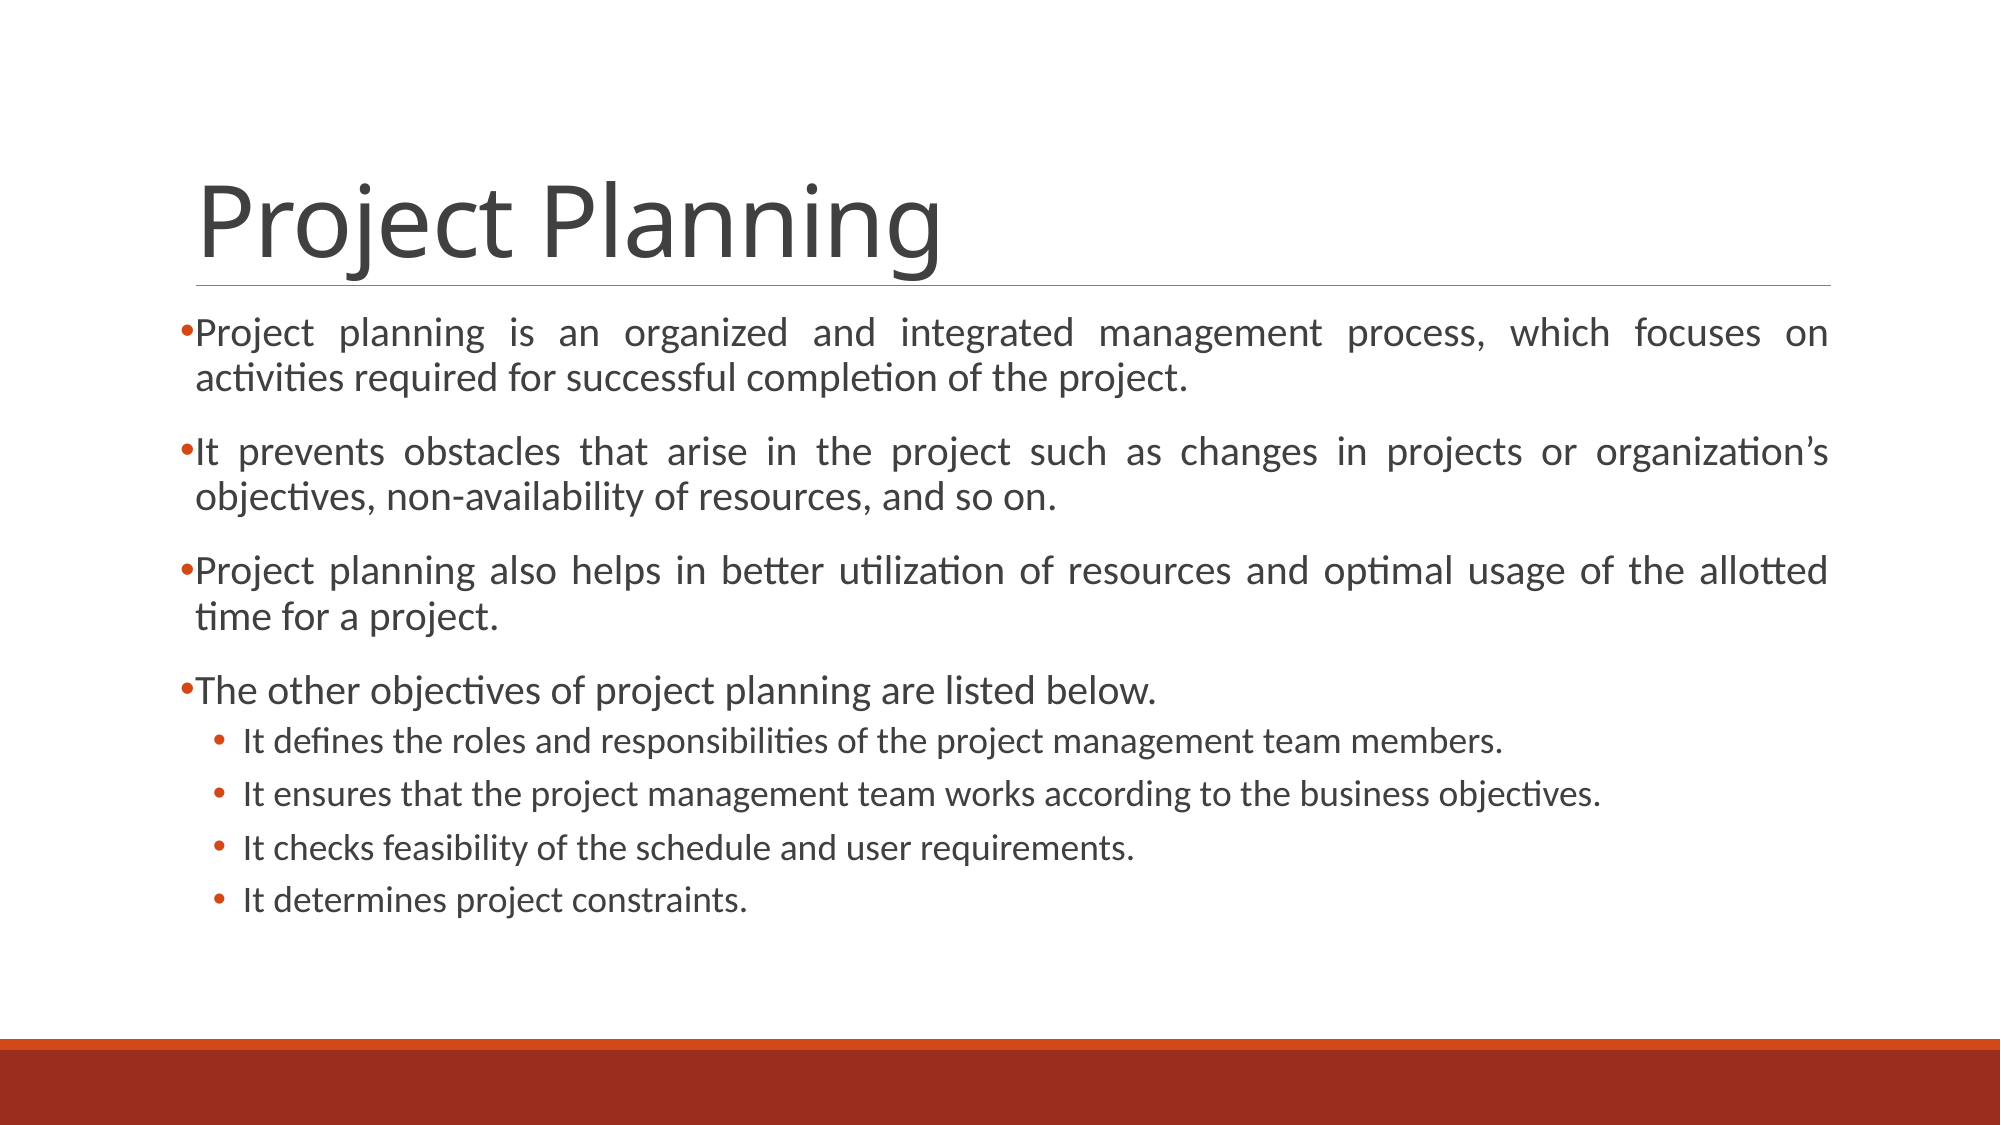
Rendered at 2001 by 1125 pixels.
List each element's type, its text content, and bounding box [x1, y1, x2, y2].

title Project Planning [180, 47, 1830, 285]
list Project planning is an organized and integrated management process, which focuses on activities required for successful completion of the project. It prevents obstacles that arise in the project such as changes in projects or organization’s objectives, non-availability of resources, and so on. Project planning also helps in better utilization of resources and optimal usage of the allotted time for a project. The other objectives of project planning are listed below. It defines the roles and responsibilities of the project management team members. It ensures that the project management team works according to the business objectives. It checks feasibility of the schedule and user requirements. It determines project constraints. [180, 302, 1830, 1037]
